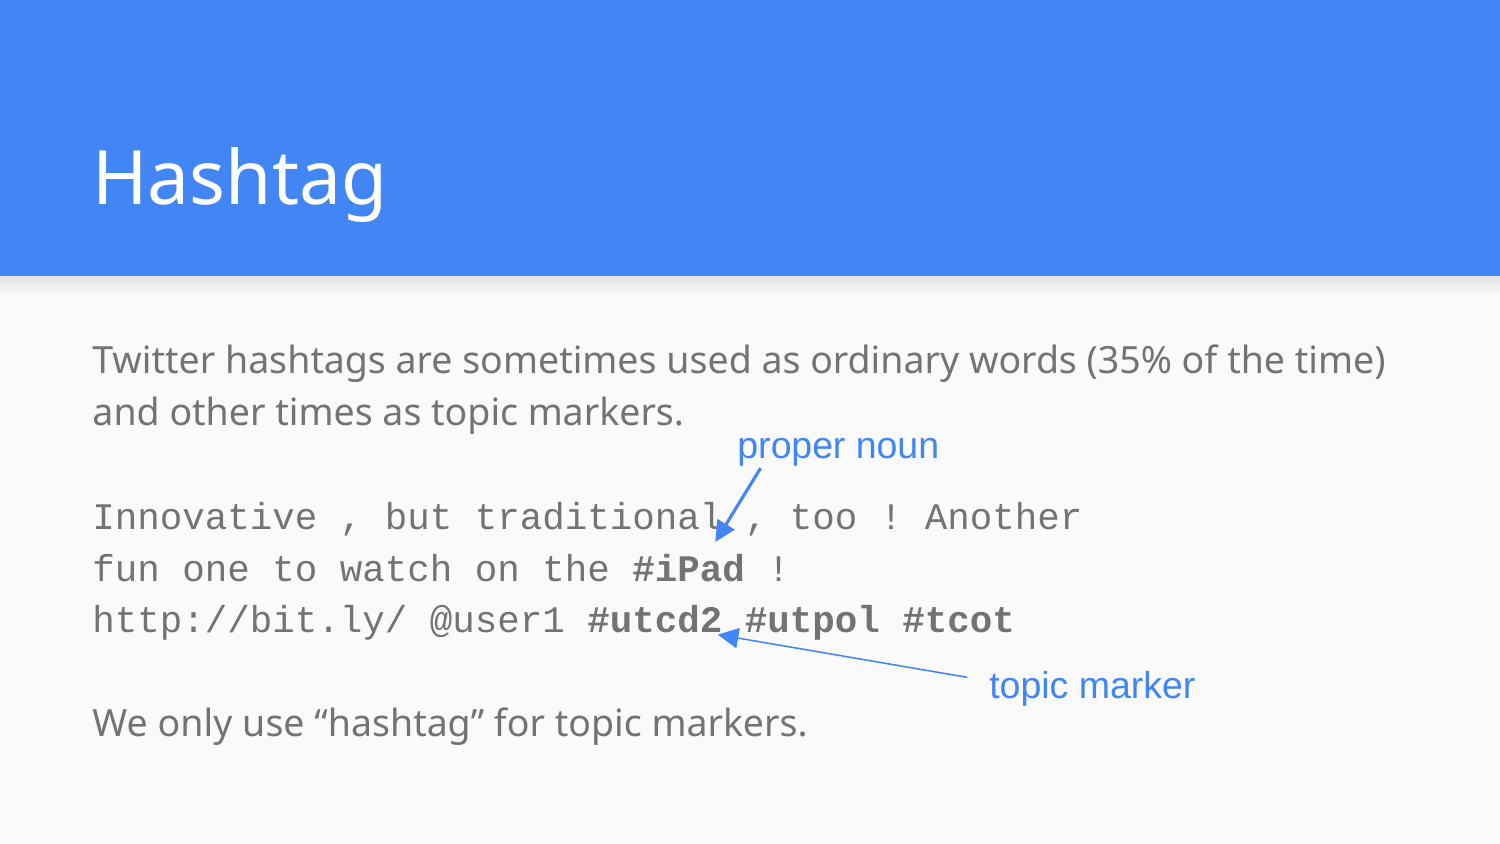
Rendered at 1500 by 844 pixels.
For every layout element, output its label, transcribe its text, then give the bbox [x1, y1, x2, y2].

text_box topic marker [974, 645, 1243, 708]
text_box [715, 467, 761, 543]
title Hashtag [77, 108, 1427, 235]
text_box proper noun [722, 406, 1037, 469]
list Twitter hashtags are sometimes used as ordinary words (35% of the time) and other times as topic markers. Innovative , but traditional , too ! Another fun one to watch on the #iPad ! http://bit.ly/ @user1 #utcd2 #utpol #tcot We only use “hashtag” for topic markers. [77, 314, 1427, 747]
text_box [717, 634, 968, 678]
